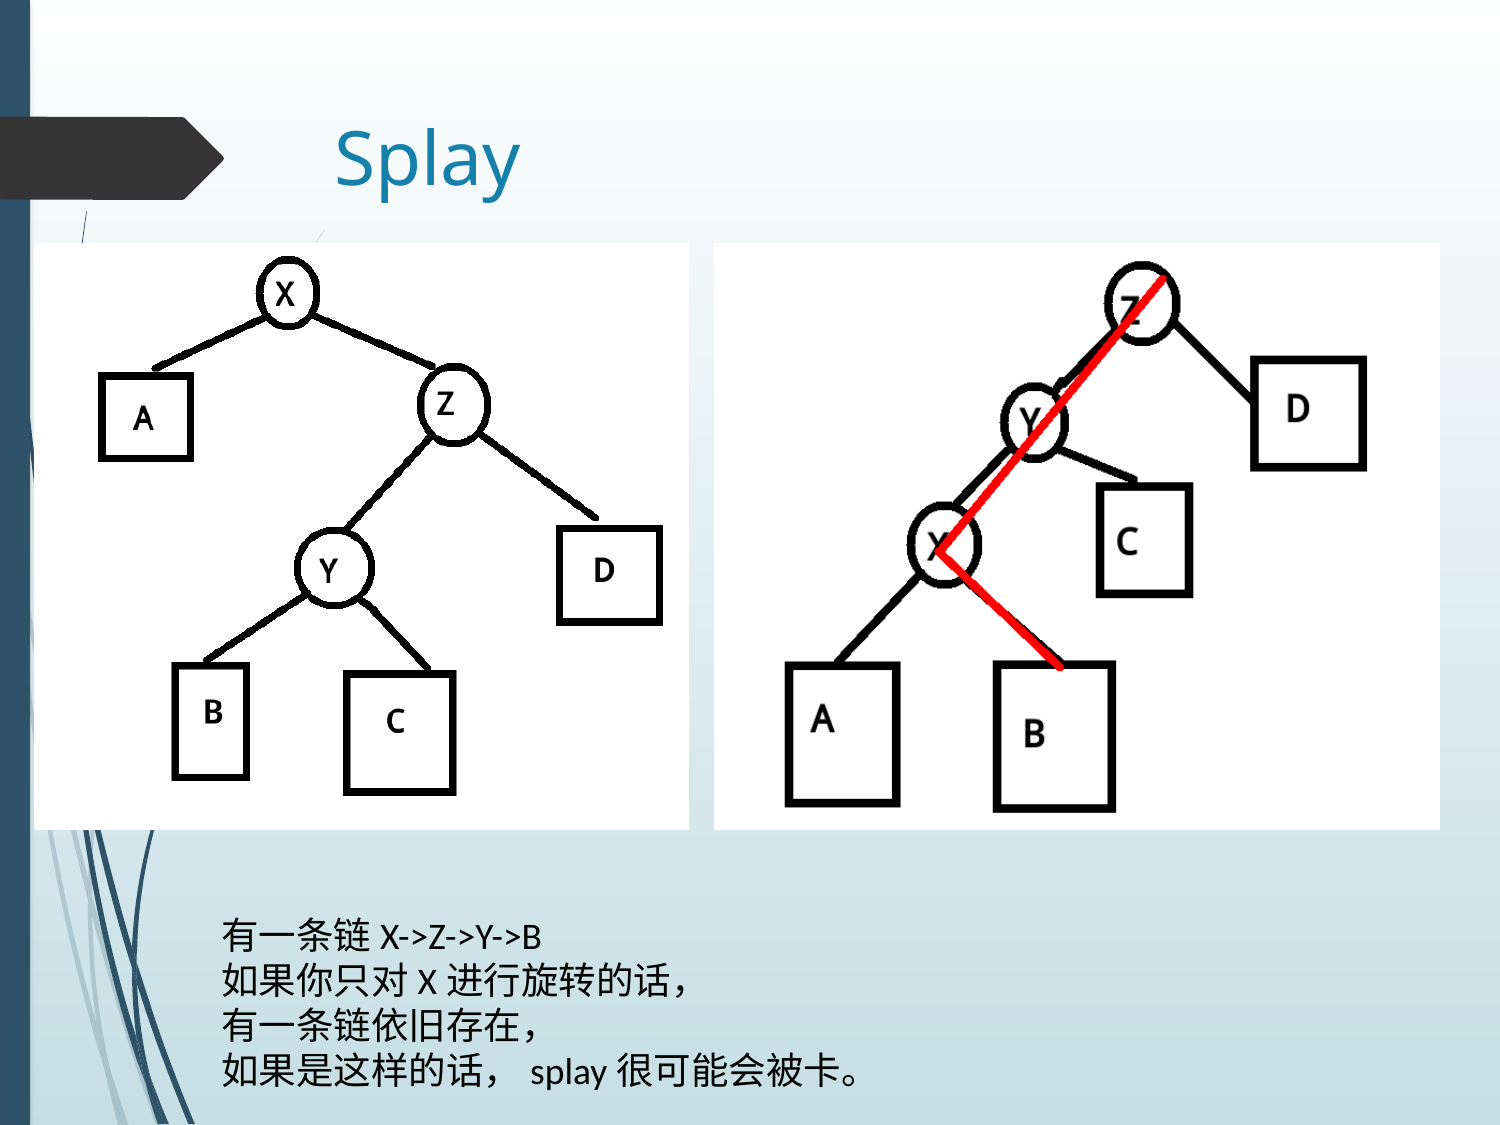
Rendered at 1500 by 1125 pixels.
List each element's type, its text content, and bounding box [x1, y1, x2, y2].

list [34, 243, 690, 831]
text_box 有一条链X->Z->Y->B 如果你只对X进行旋转的话， 有一条链依旧存在， 如果是这样的话，splay很可能会被卡。 [206, 904, 1306, 1100]
picture [714, 243, 1440, 831]
title Splay [319, 102, 1400, 313]
